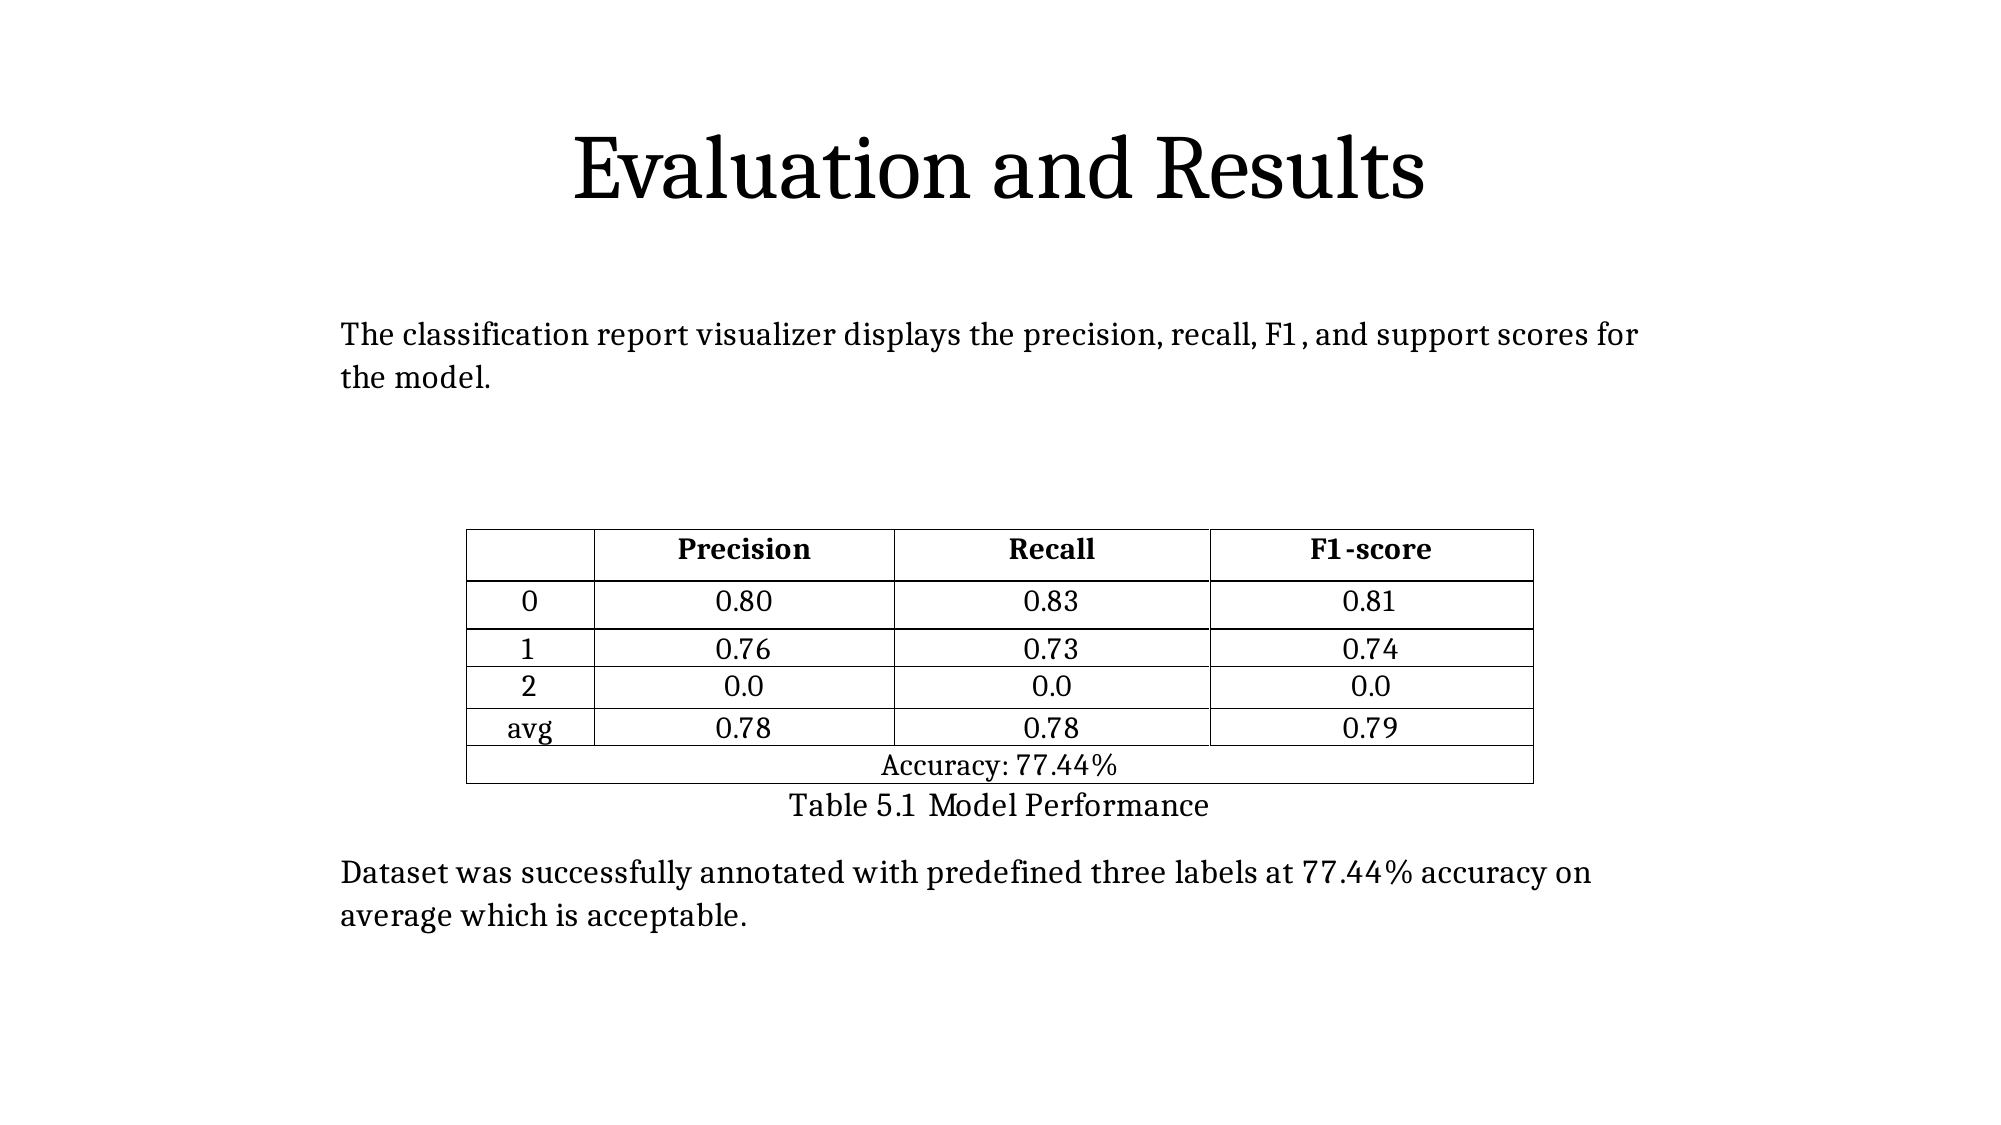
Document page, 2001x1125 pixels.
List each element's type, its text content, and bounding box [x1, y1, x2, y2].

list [340, 313, 1660, 960]
title Evaluation and Results [137, 59, 1863, 278]
